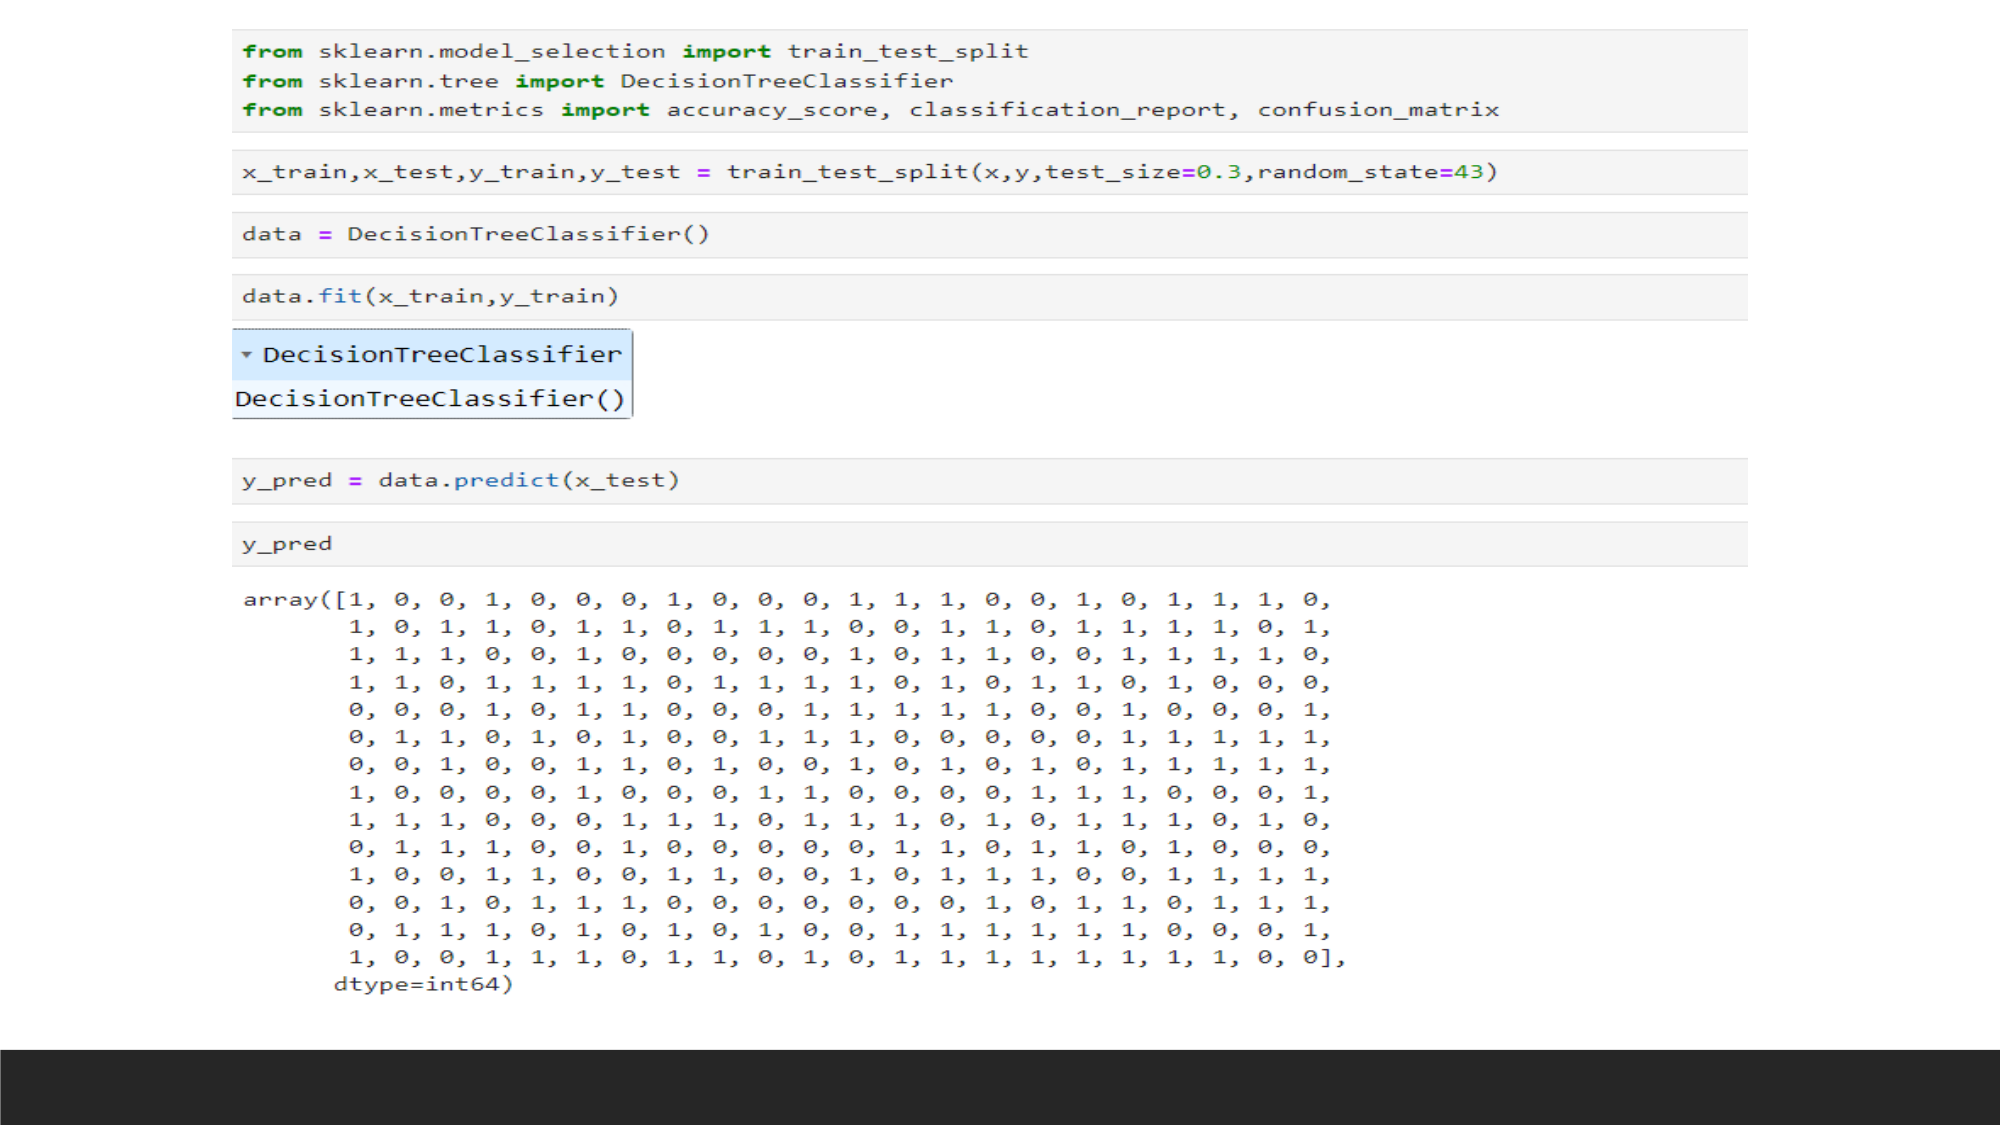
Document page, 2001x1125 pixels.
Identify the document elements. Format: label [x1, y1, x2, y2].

picture [232, 28, 1749, 1002]
